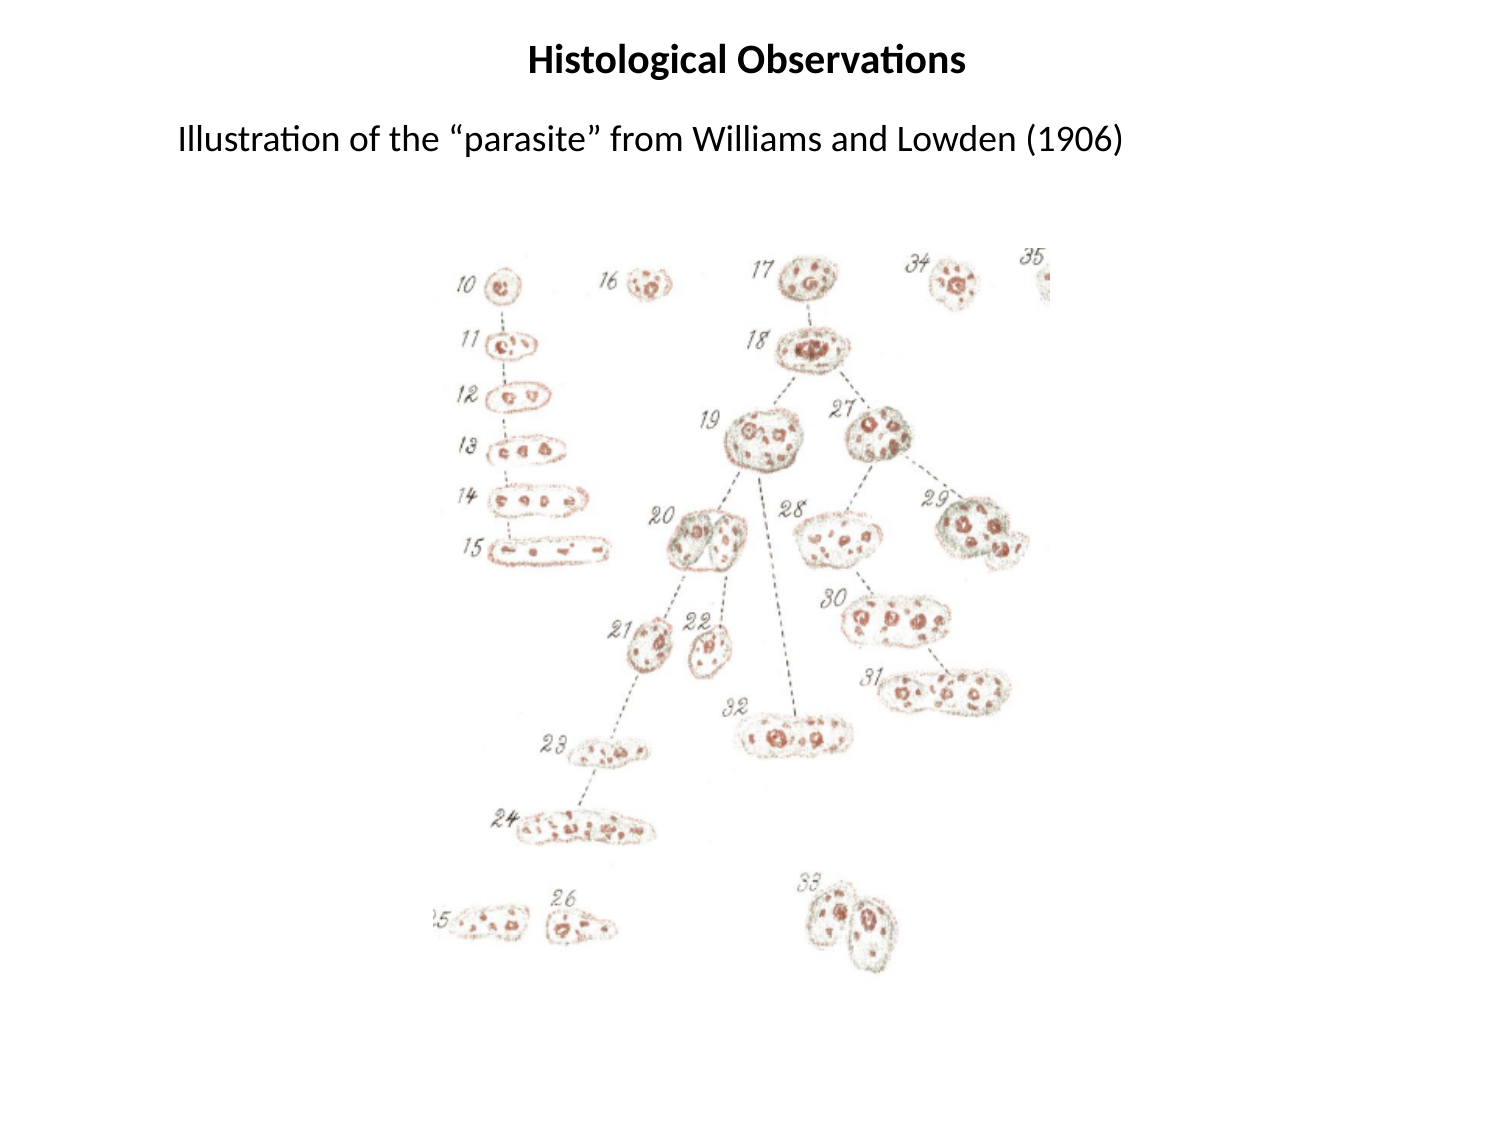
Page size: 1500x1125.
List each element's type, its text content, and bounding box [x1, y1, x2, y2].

text_box Illustration of the “parasite” from Williams and Lowden (1906) [162, 106, 1140, 167]
picture [433, 248, 1050, 1013]
text_box Histological Observations [513, 24, 982, 90]
